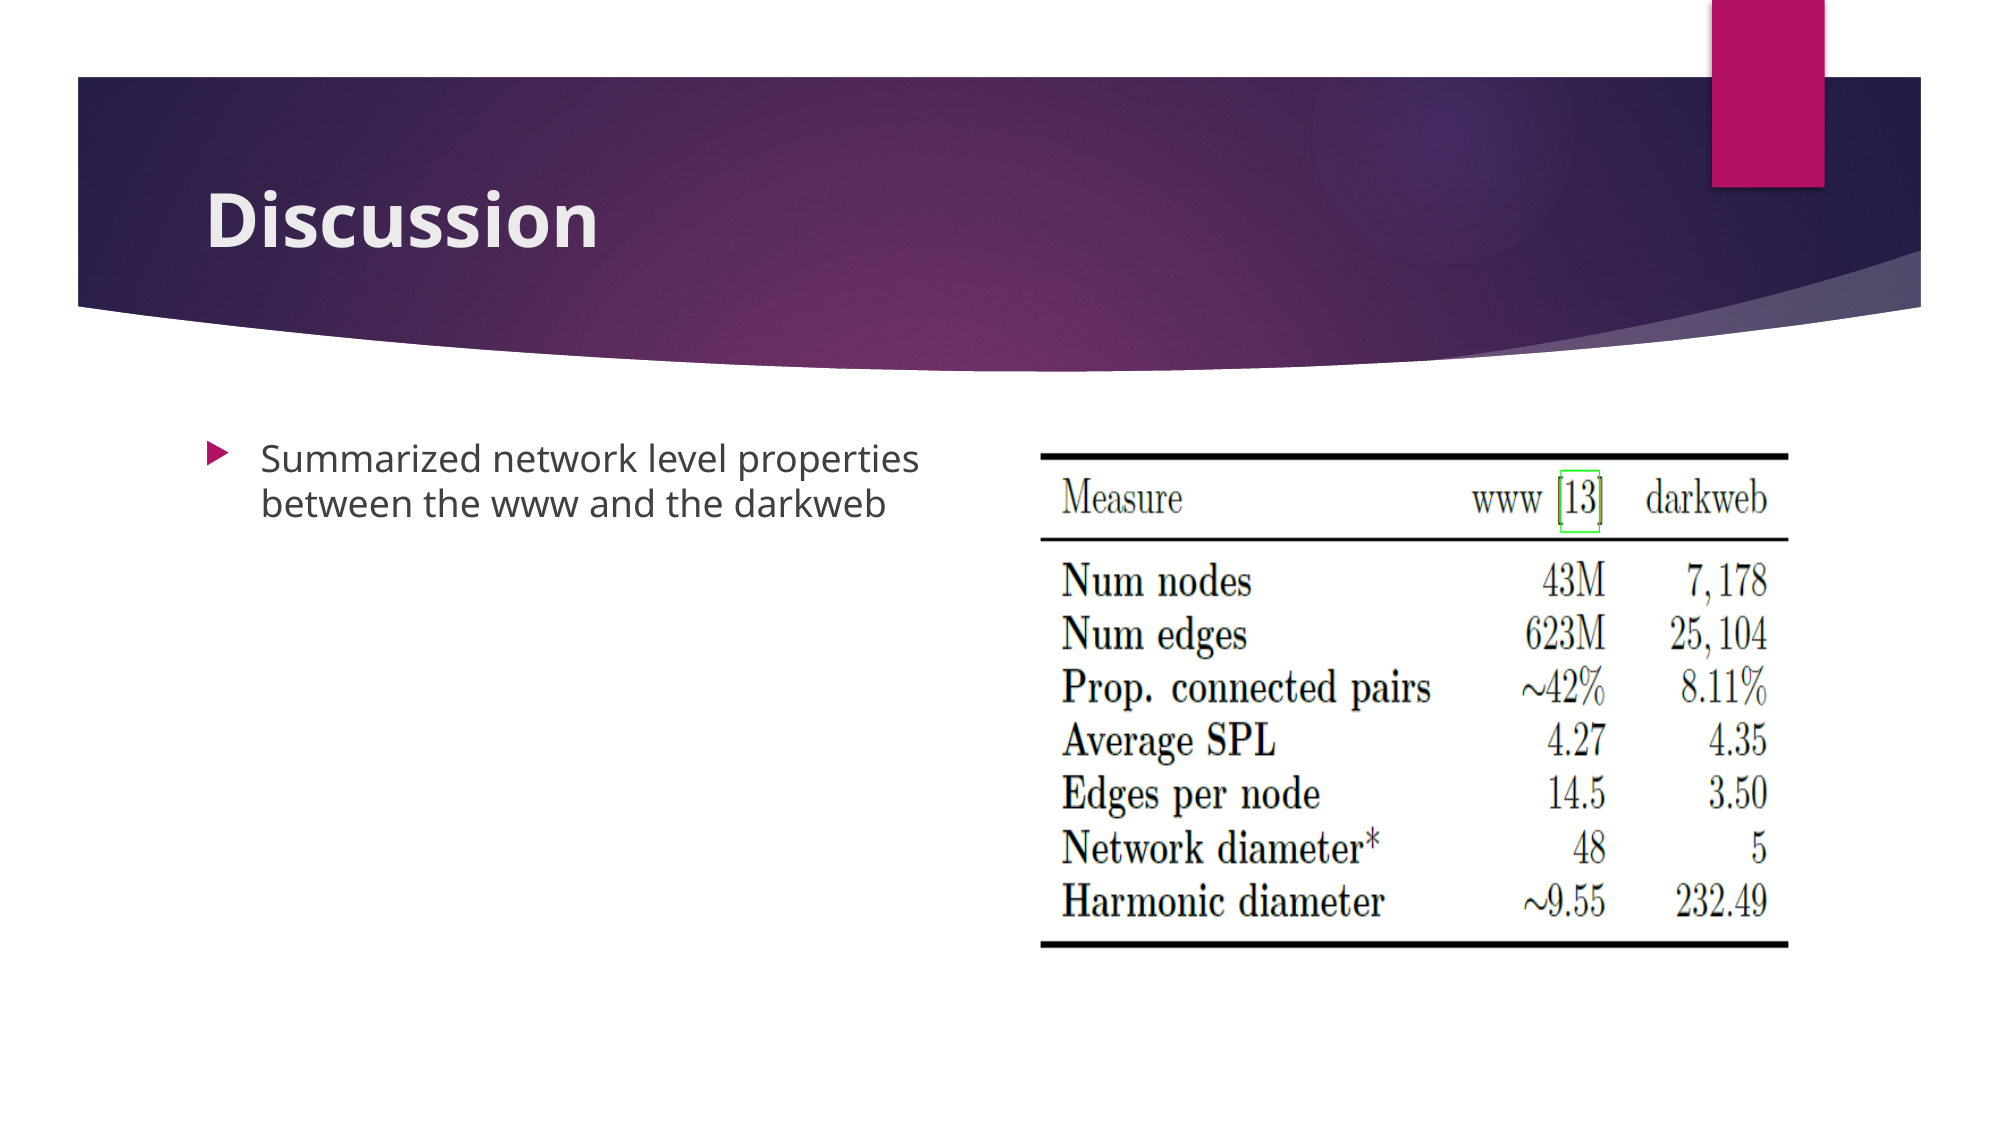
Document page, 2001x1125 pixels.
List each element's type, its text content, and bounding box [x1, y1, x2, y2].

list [1018, 426, 1811, 988]
title Discussion [189, 159, 1627, 276]
list Summarized network level properties between the www and the darkweb [189, 427, 981, 988]
